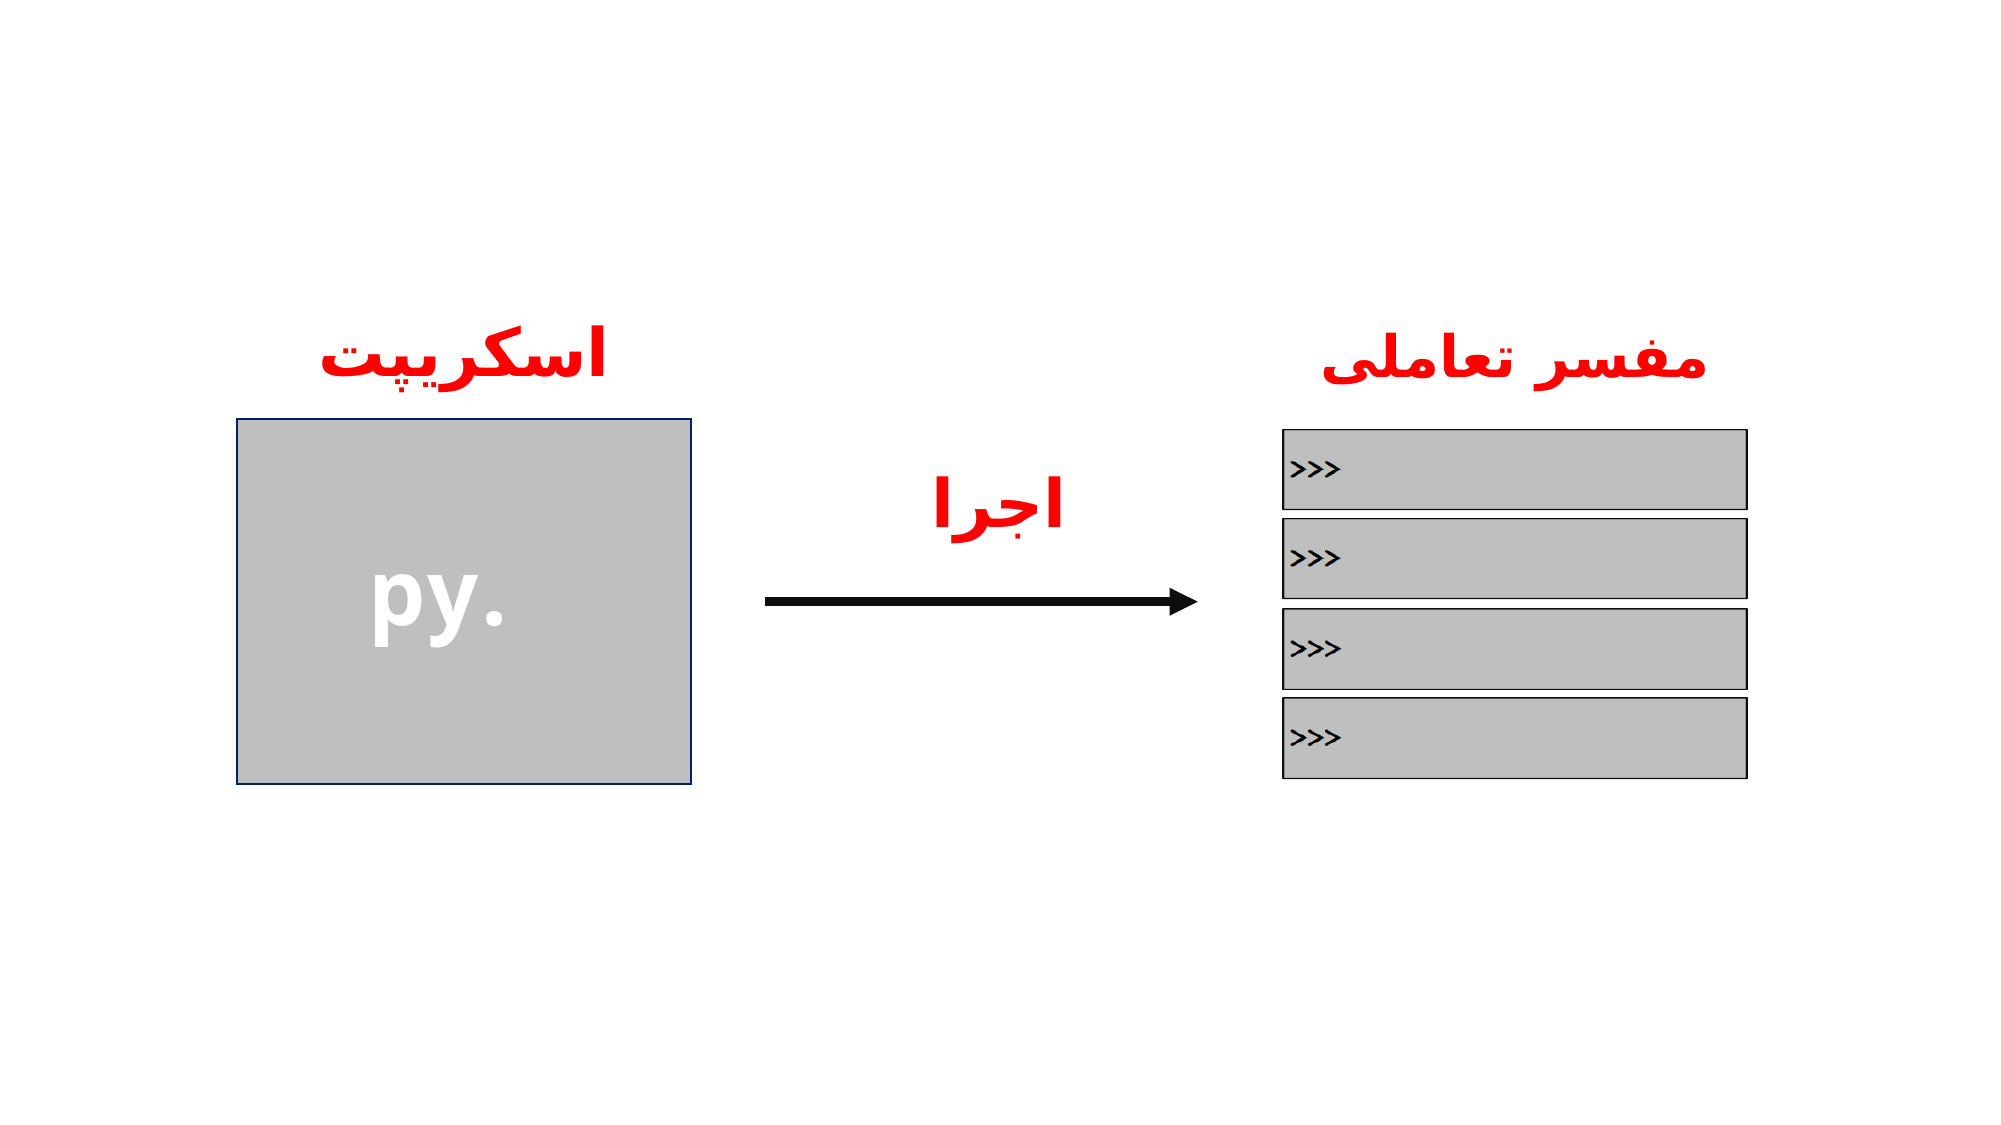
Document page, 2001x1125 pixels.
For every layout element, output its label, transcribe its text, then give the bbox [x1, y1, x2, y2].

picture [1281, 422, 1750, 787]
text_box .py [0, 465, 1189, 654]
text_box مفسر تعاملی [765, 209, 2000, 398]
text_box اجرا [249, 361, 1750, 550]
title اسکریپت [0, 210, 765, 398]
text_box [236, 418, 249, 465]
text_box [236, 654, 692, 785]
